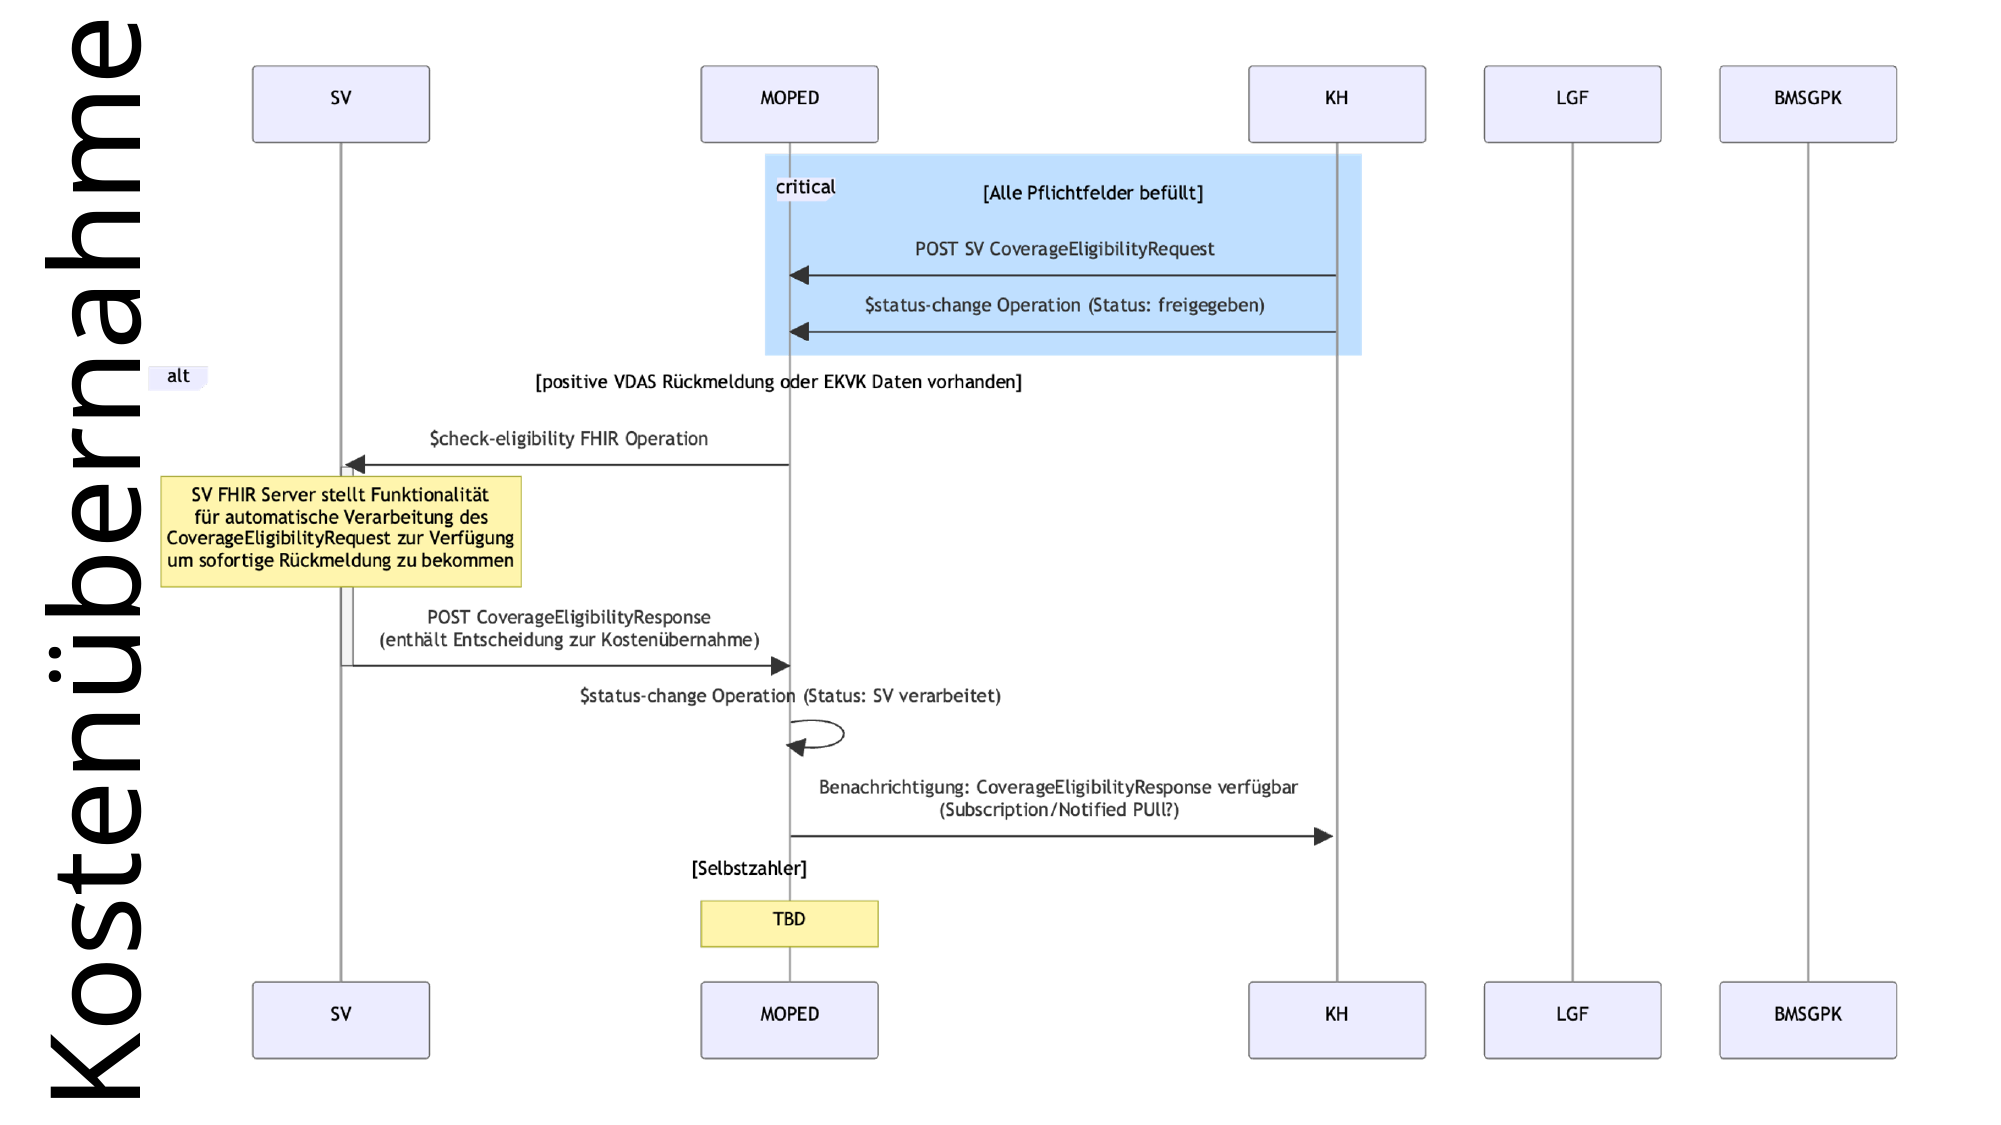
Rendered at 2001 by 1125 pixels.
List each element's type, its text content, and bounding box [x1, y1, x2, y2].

picture [90, 53, 1956, 1072]
text_box Kostenübernahme [7, 0, 173, 1125]
